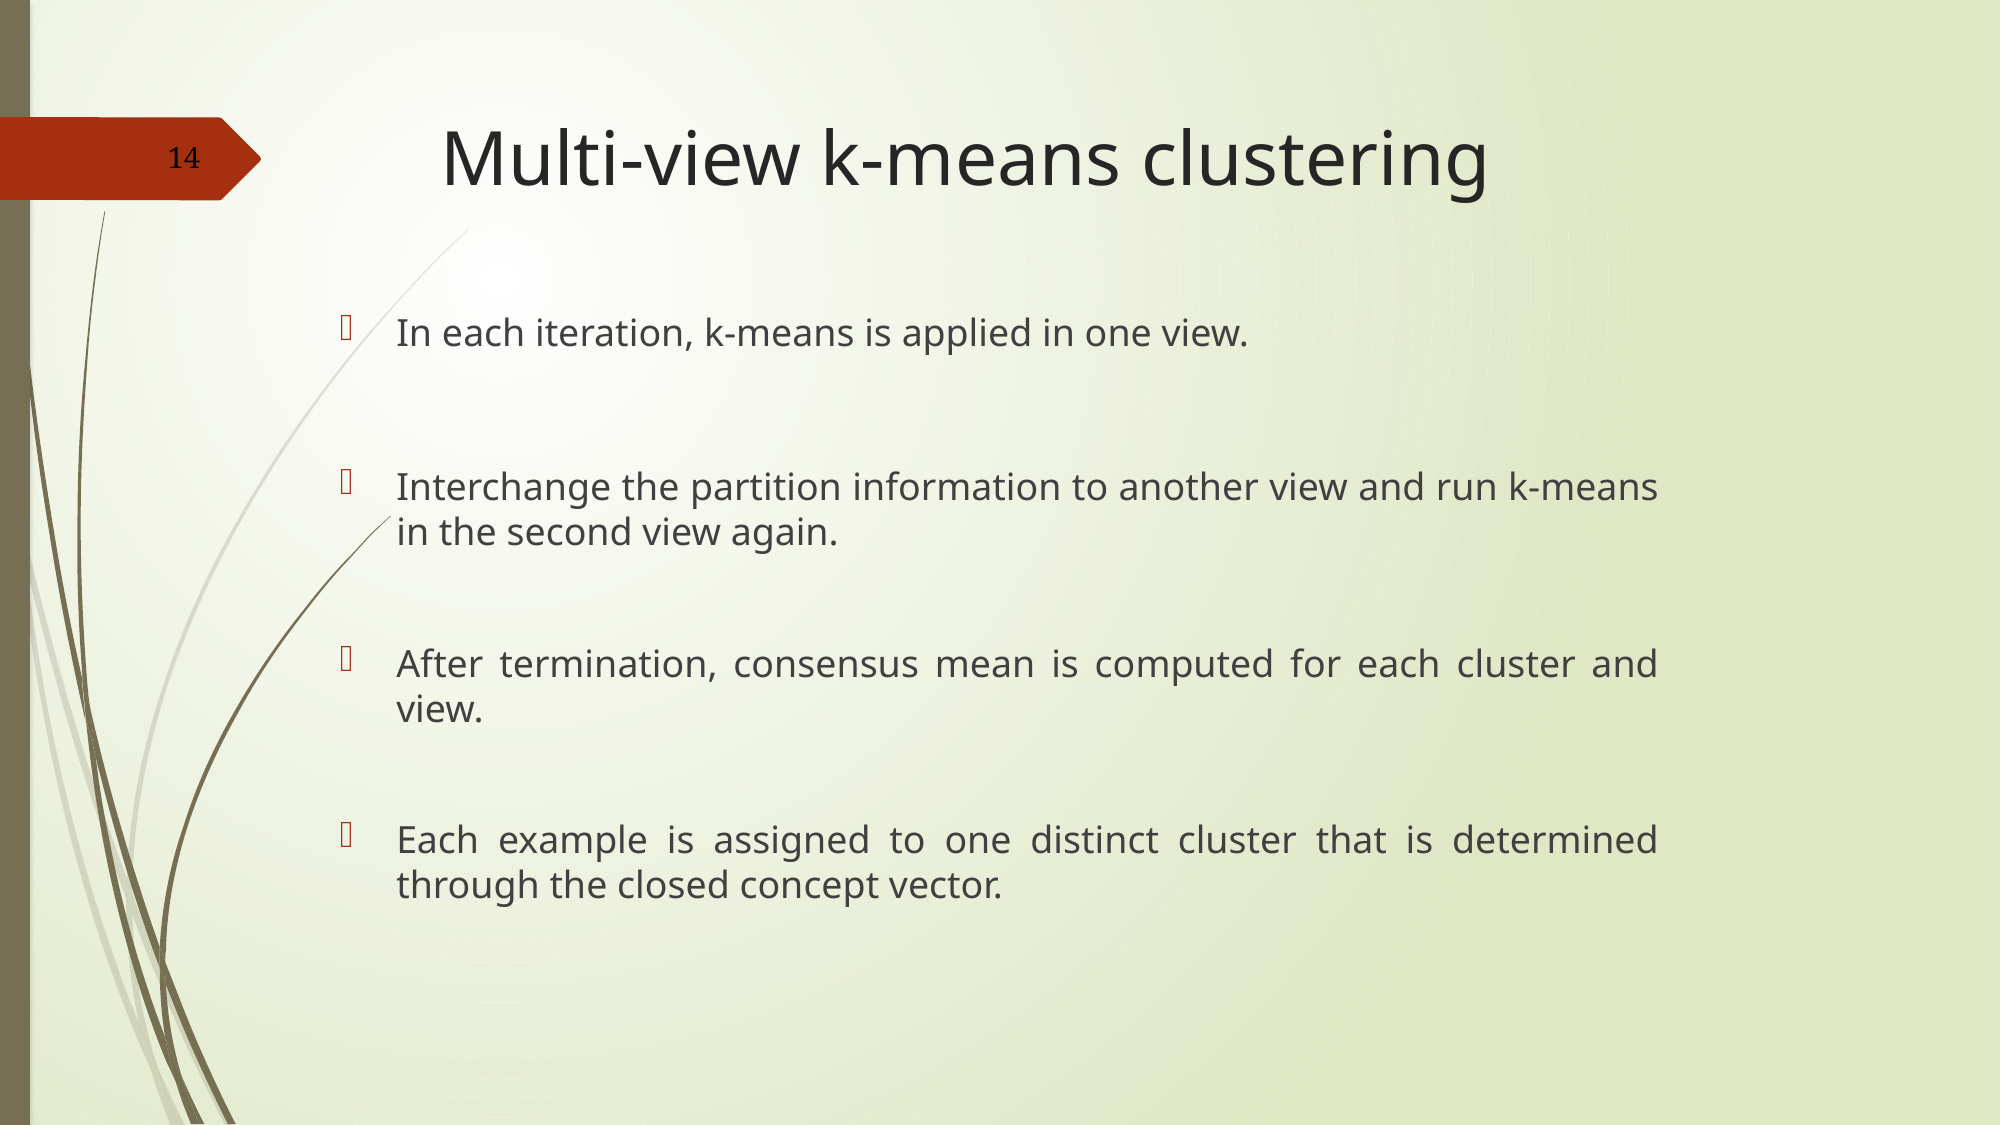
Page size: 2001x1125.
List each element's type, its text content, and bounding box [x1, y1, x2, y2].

slide_number 14 [87, 129, 216, 190]
list In each iteration, k-means is applied in one view. Interchange the partition information to another view and run k-means in the second view again. After termination, consensus mean is computed for each cluster and view. Each example is assigned to one distinct cluster that is determined through the closed concept vector. [324, 278, 1675, 917]
title Multi-view k-means clustering [425, 102, 1888, 313]
